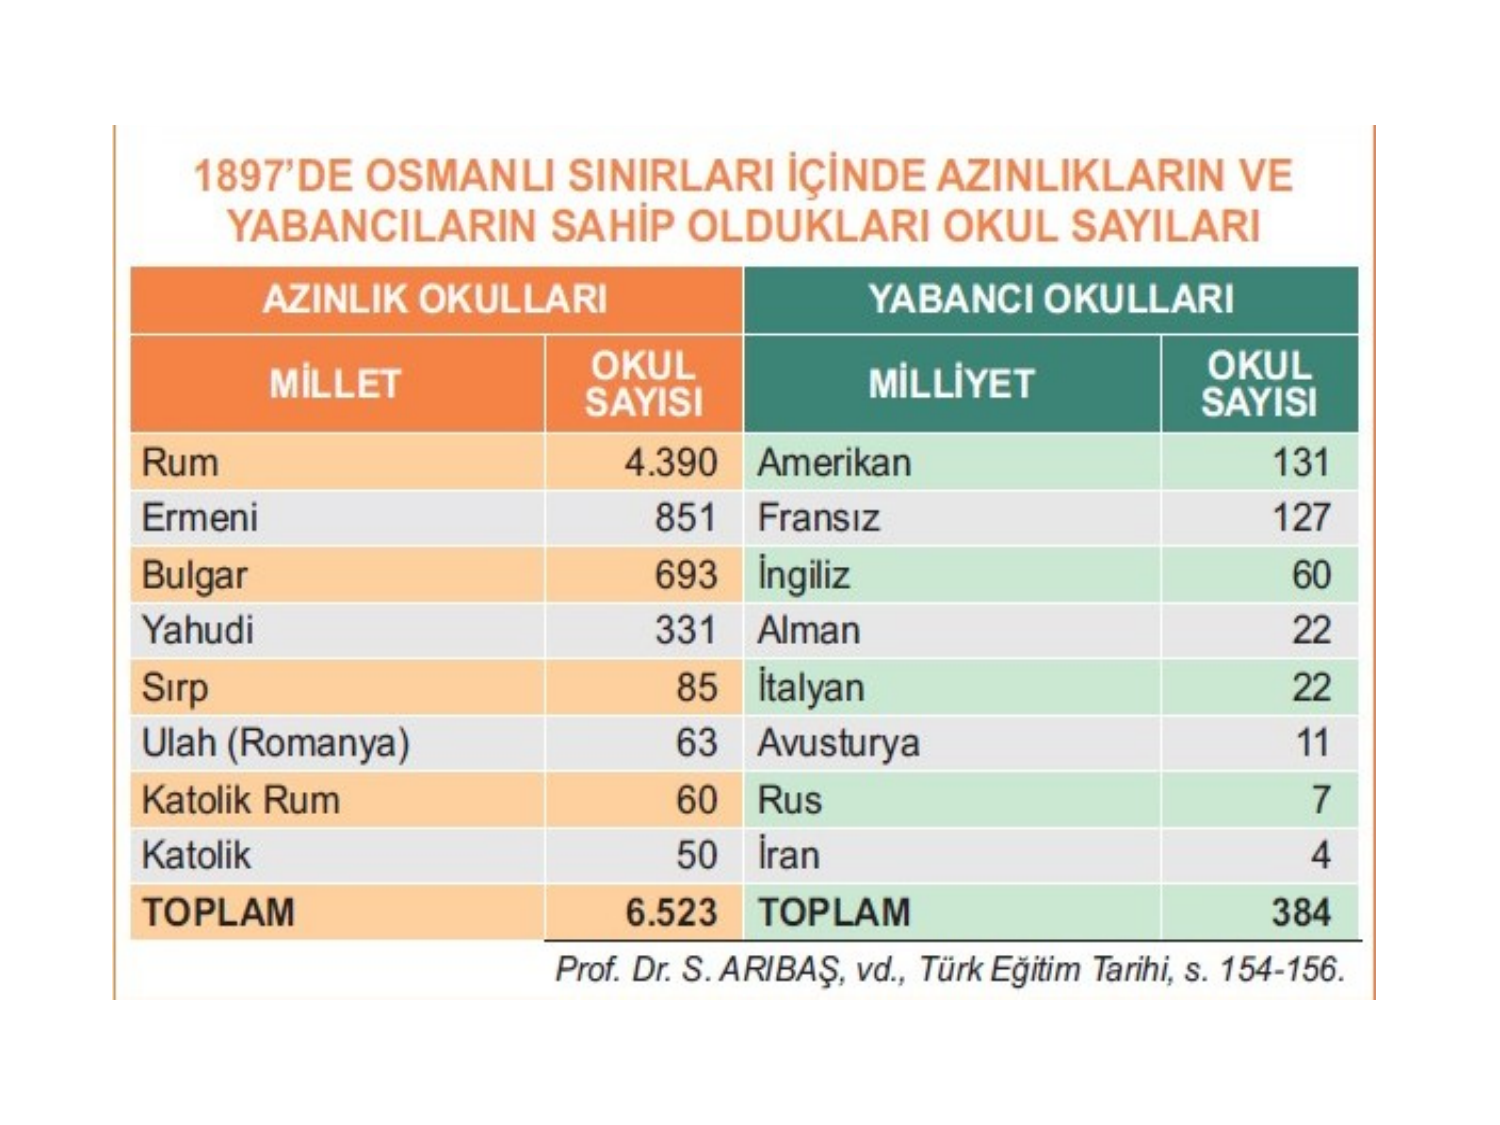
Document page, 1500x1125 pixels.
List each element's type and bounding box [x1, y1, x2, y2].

picture [111, 125, 1377, 1000]
